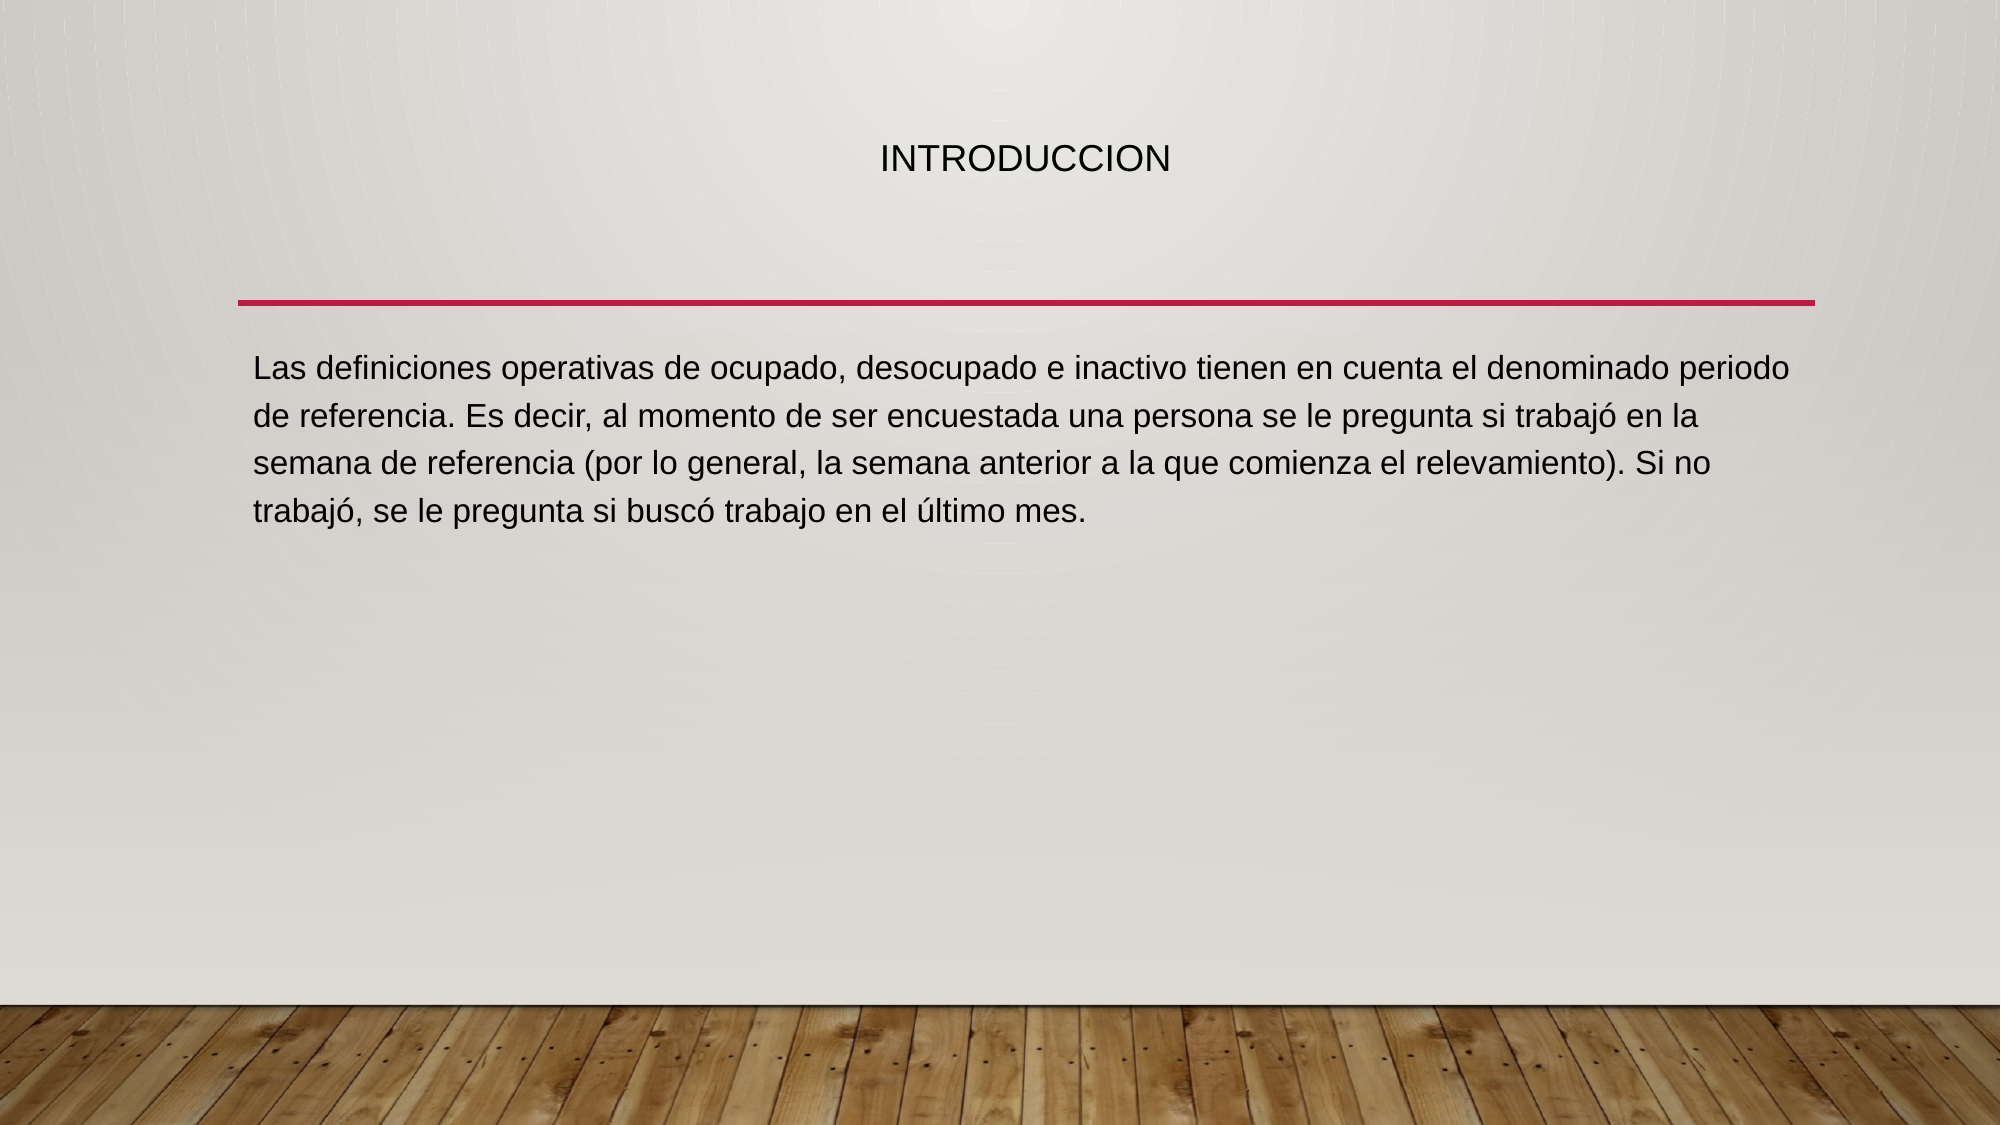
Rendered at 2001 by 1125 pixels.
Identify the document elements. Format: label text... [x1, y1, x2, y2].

list Las definiciones operativas de ocupado, desocupado e inactivo tienen en cuenta el denominado periodo de referencia. Es decir, al momento de ser encuestada una persona se le pregunta si trabajó en la semana de referencia (por lo general, la semana anterior a la que comienza el relevamiento). Si no trabajó, se le pregunta si buscó trabajo en el último mes. [238, 330, 1814, 602]
picture [0, 1005, 2000, 1125]
title introduccion [238, 131, 1814, 305]
